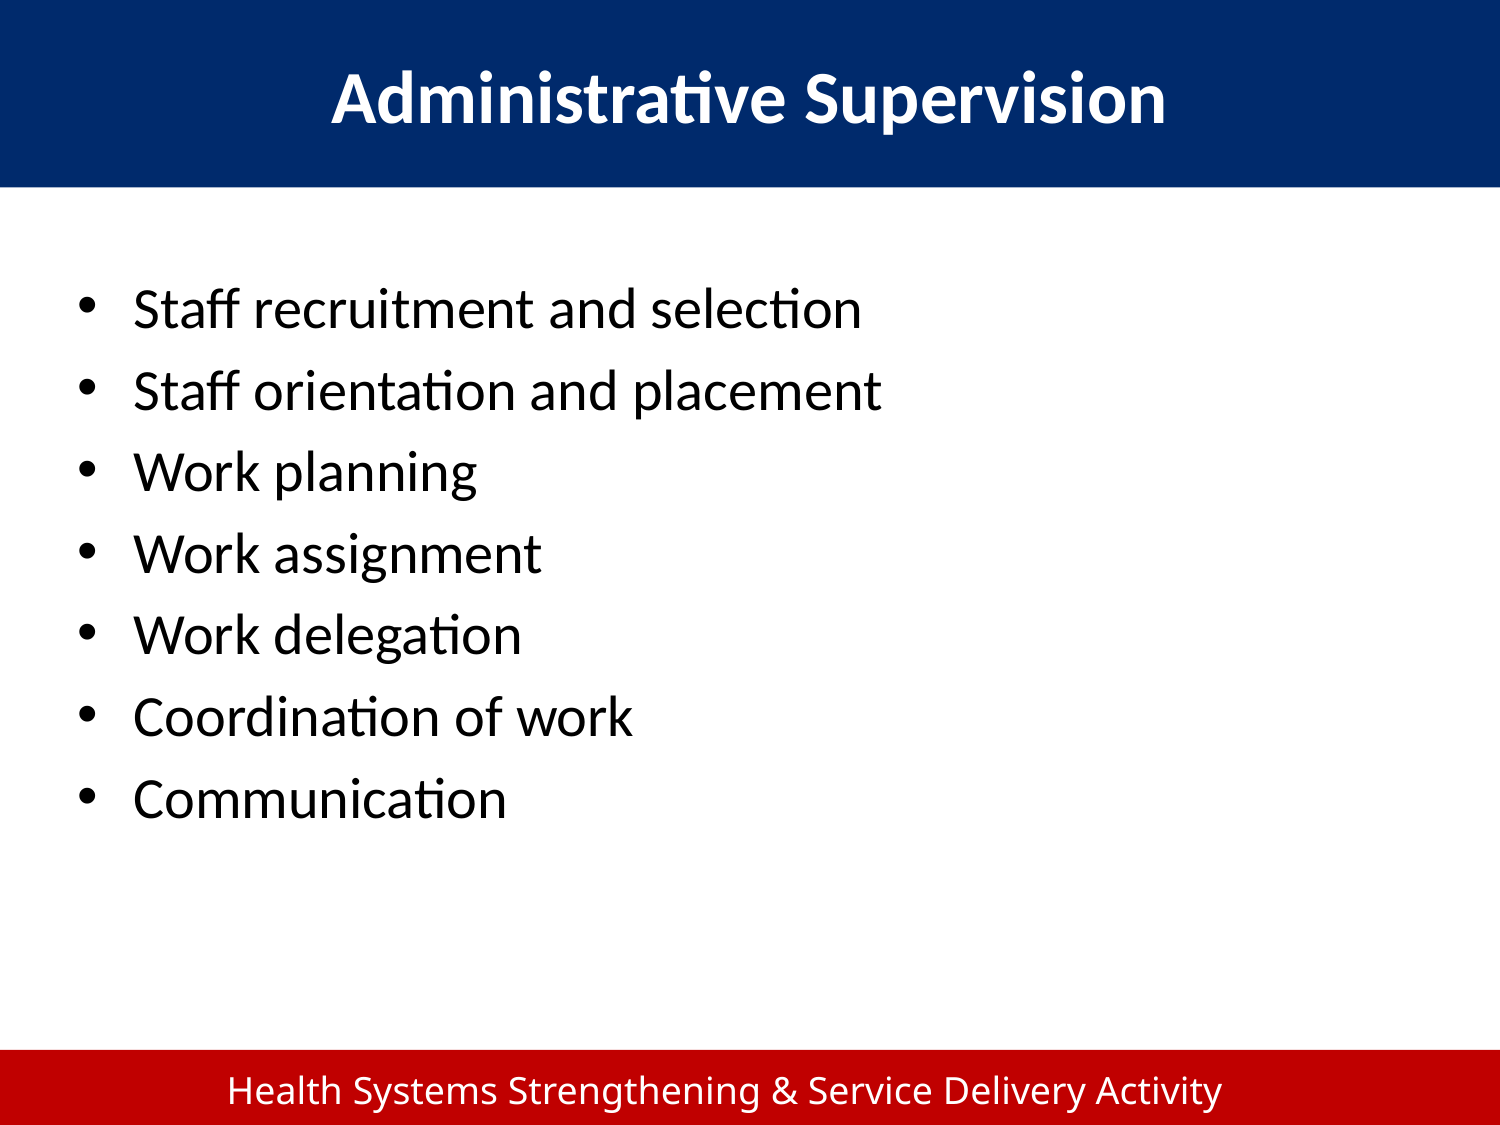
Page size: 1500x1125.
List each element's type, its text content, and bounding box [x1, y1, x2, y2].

title Administrative Supervision [0, 0, 1500, 188]
list Staff recruitment and selection Staff orientation and placement Work planning Work assignment Work delegation Coordination of work Communication [62, 262, 1413, 1005]
